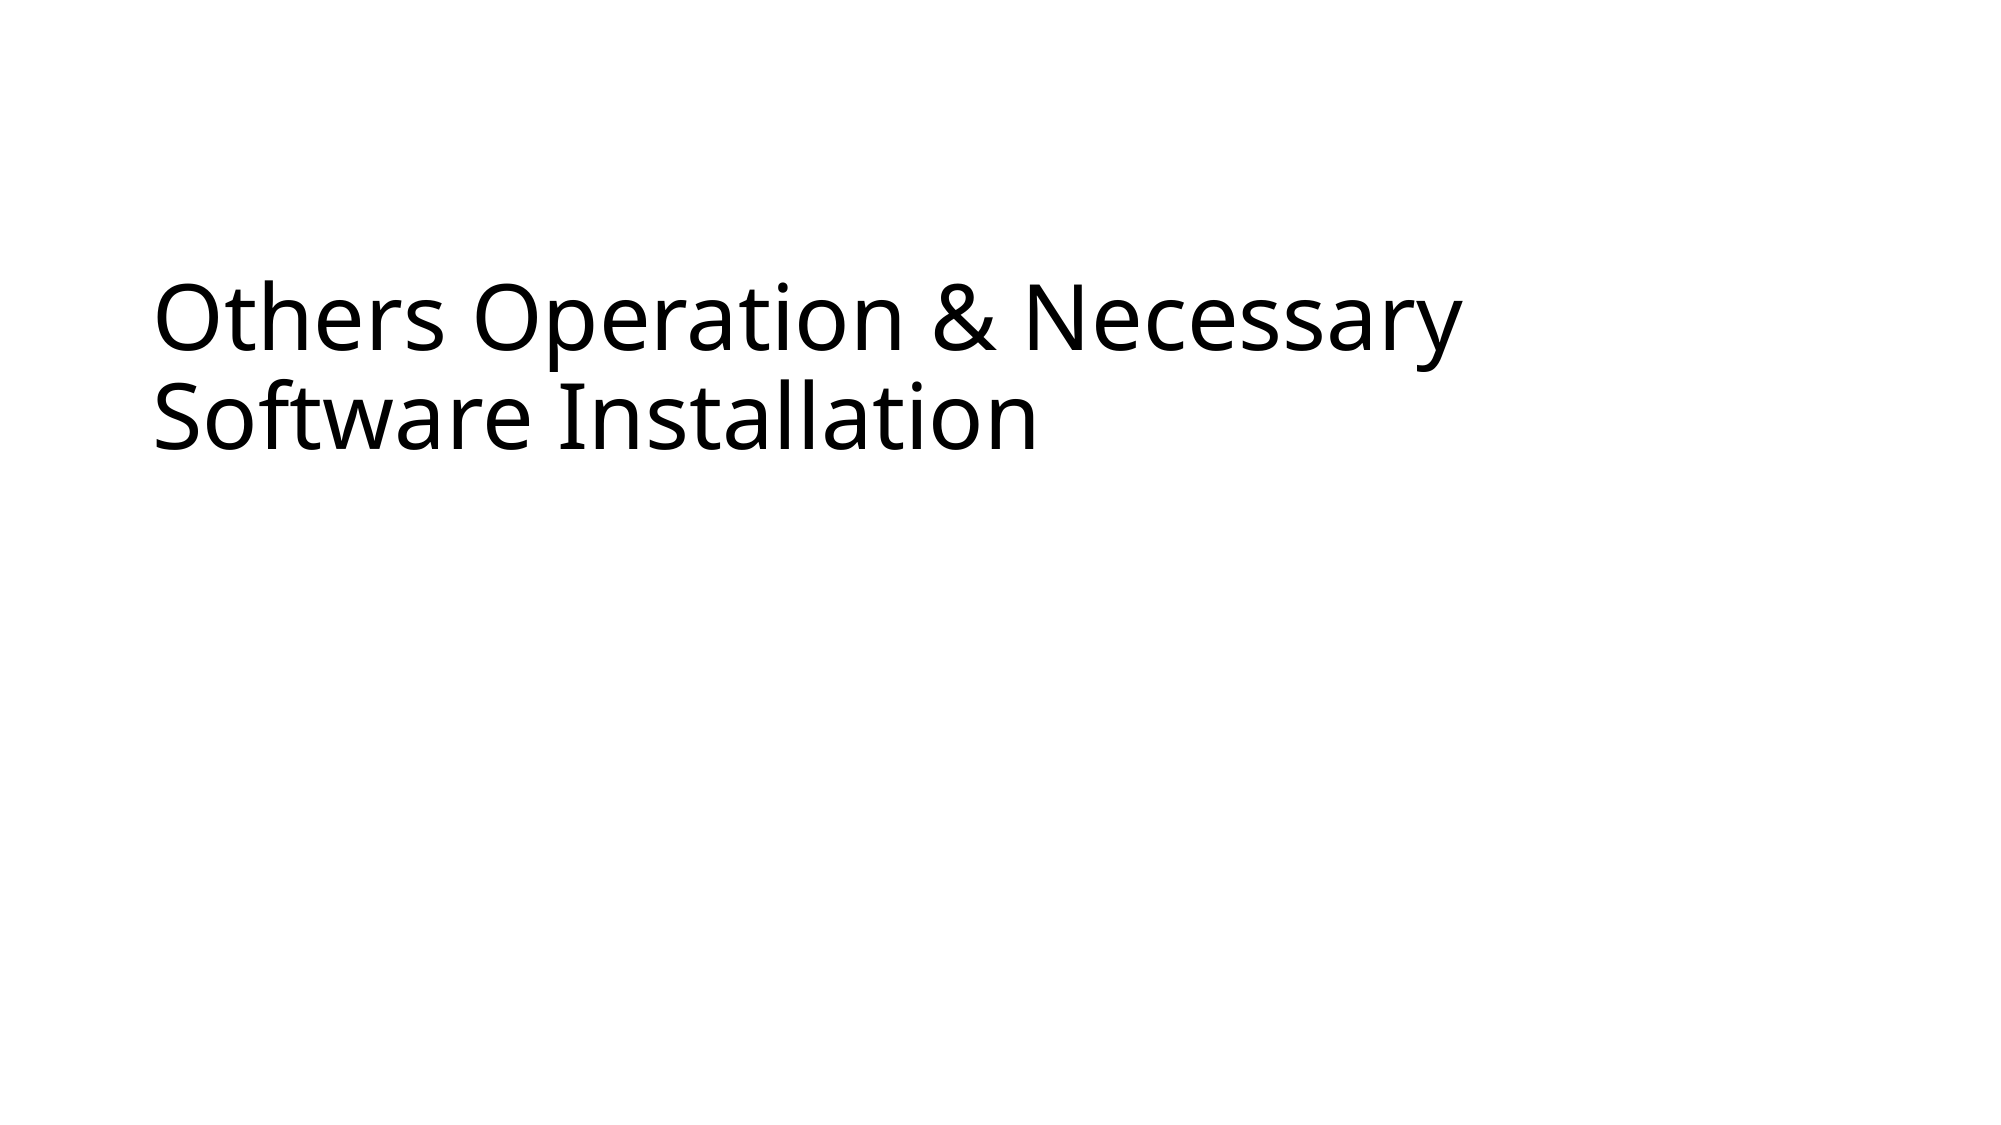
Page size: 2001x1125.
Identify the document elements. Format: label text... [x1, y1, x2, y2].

title Others Operation & Necessary Software Installation [137, 59, 1870, 681]
